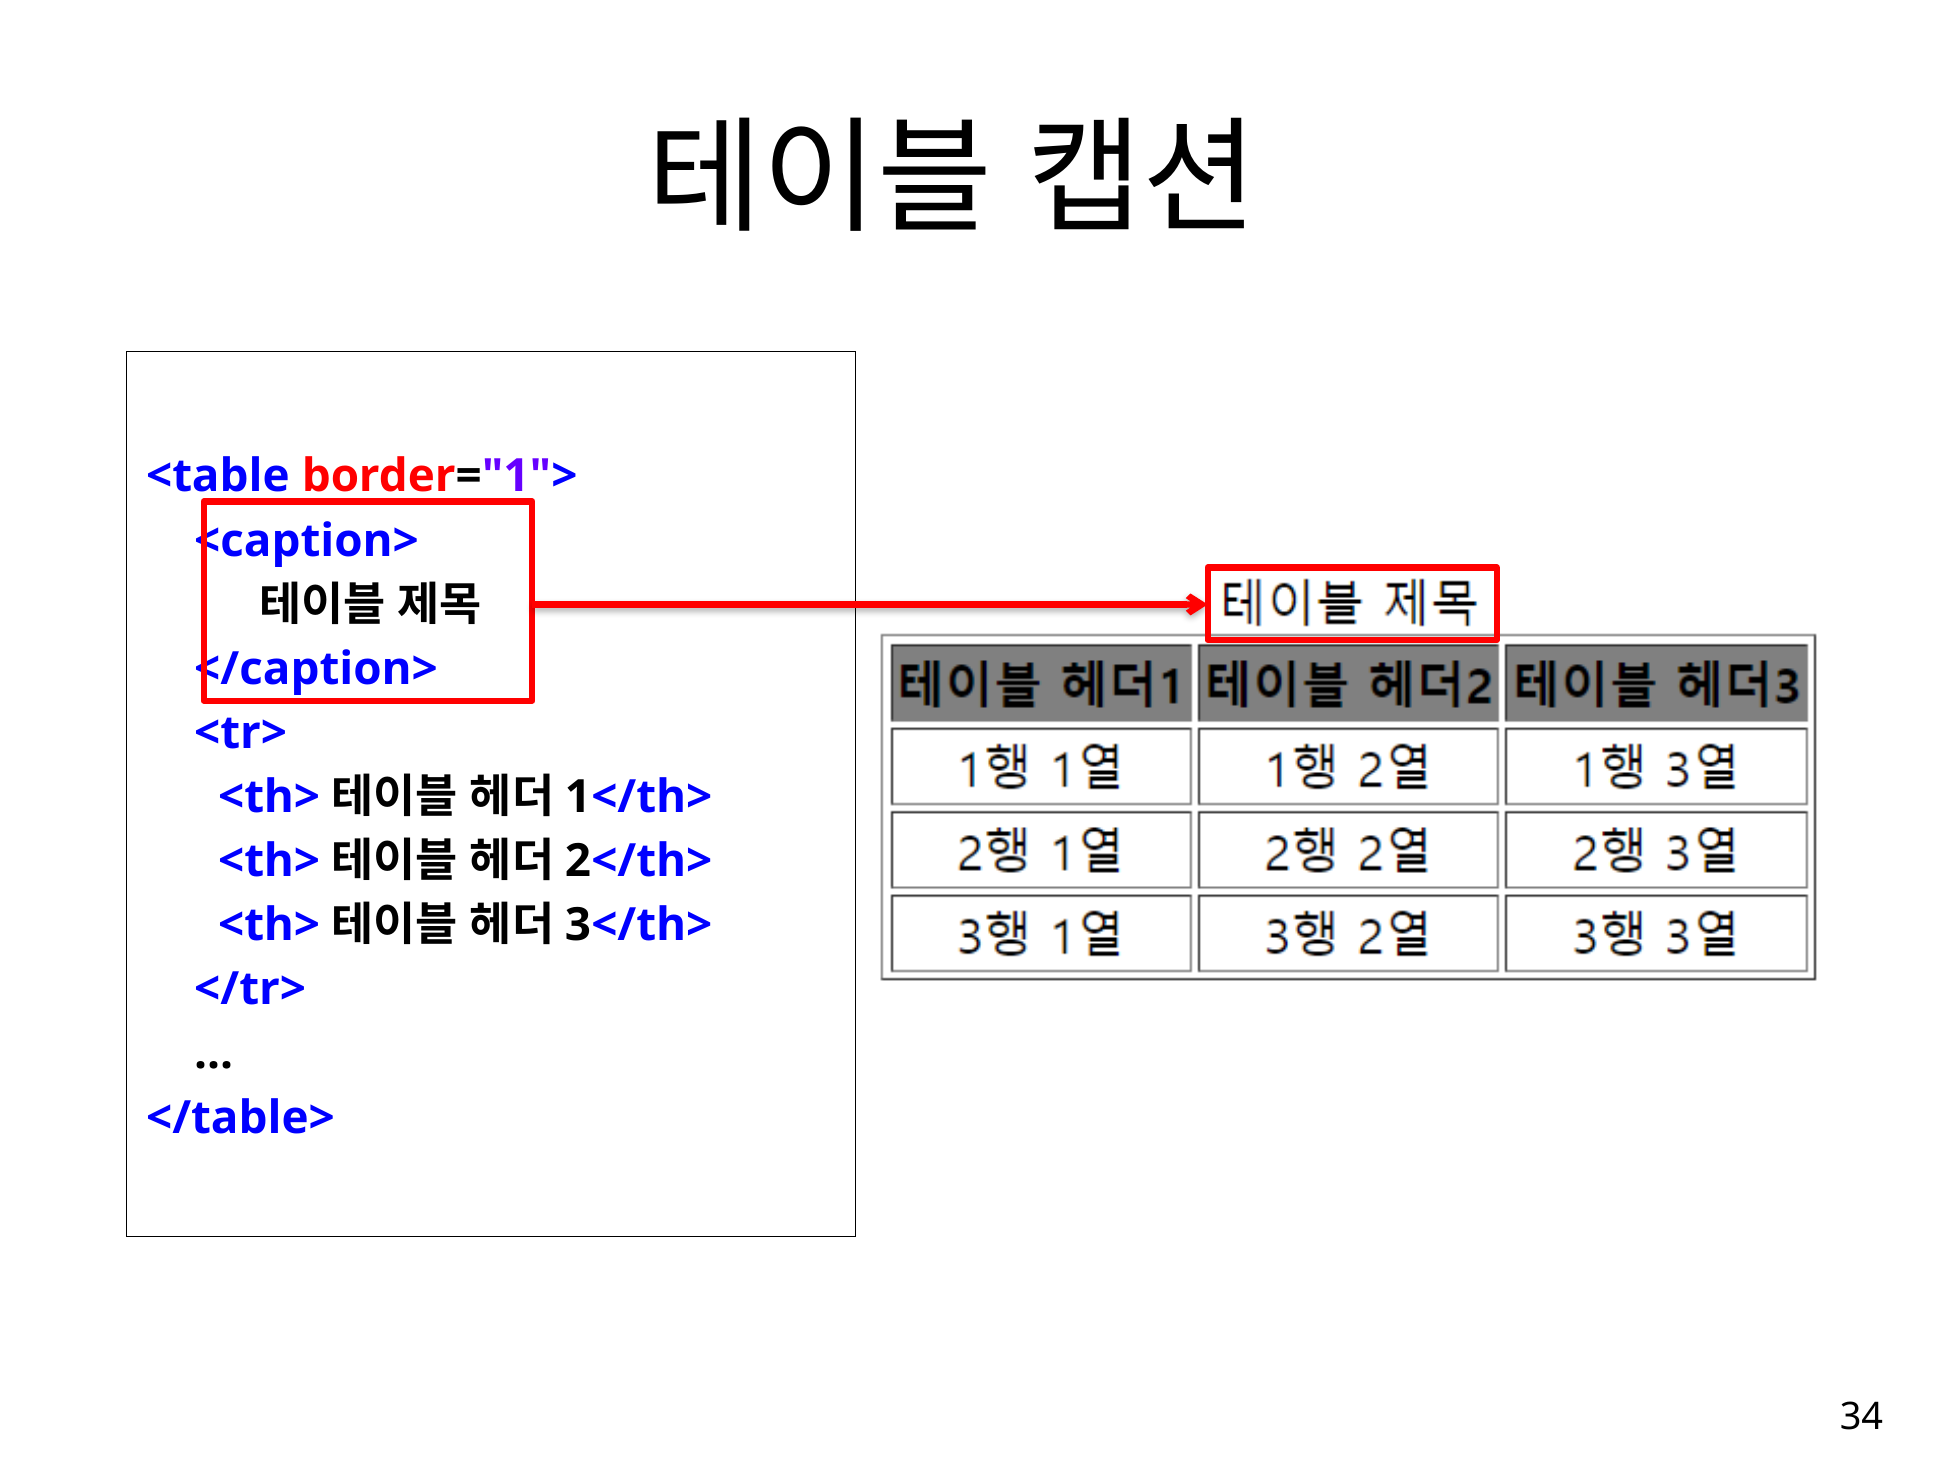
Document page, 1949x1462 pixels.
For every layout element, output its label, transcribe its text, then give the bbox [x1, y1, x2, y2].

title 테이블 캡션 [156, 92, 1749, 255]
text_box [203, 501, 1844, 998]
slide_number 34 [1496, 1372, 1899, 1462]
text_box <table border="1"> <caption> 테이블 제목 </caption> <tr> <th>테이블 헤더1</th> <th>테이블 헤더2</th> <th>테이블 헤더3</th> </tr> ... </table> [126, 351, 856, 1237]
